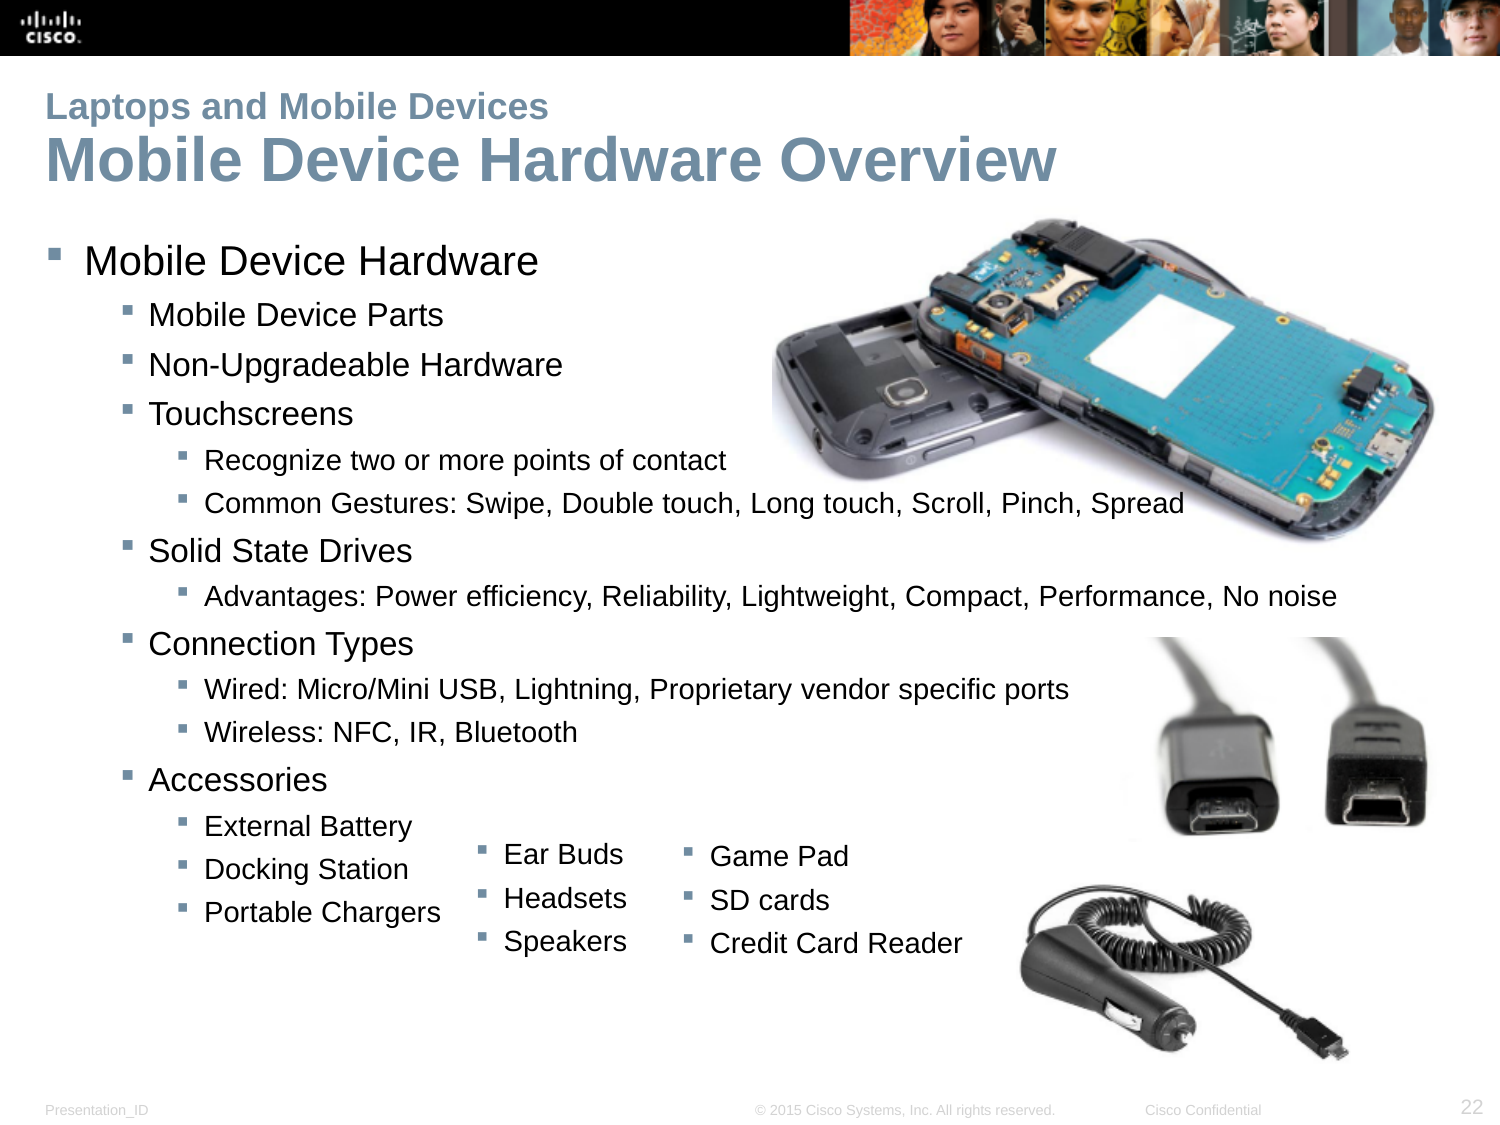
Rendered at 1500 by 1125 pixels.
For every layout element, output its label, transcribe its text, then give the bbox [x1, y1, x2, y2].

list Mobile Device Hardware Mobile Device Parts Non-Upgradeable Hardware Touchscreens Recognize two or more points of contact Common Gestures: Swipe, Double touch, Long touch, Scroll, Pinch, Spread Solid State Drives Advantages: Power efficiency, Reliability, Lightweight, Compact, Performance, No noise Connection Types Wired: Micro/Mini USB, Lightning, Proprietary vendor specific ports Wireless: NFC, IR, Bluetooth Accessories External Battery Docking Station Portable Chargers [31, 230, 1411, 824]
picture [772, 183, 1440, 557]
title Laptops and Mobile Devices Mobile Device Hardware Overview [31, 64, 1471, 203]
text_box Game Pad SD cards Credit Card Reader [593, 833, 1010, 1006]
picture [0, 0, 1500, 56]
picture [1118, 637, 1440, 842]
text_box Ear Buds Headsets Speakers [387, 831, 804, 1003]
picture [979, 852, 1385, 1078]
